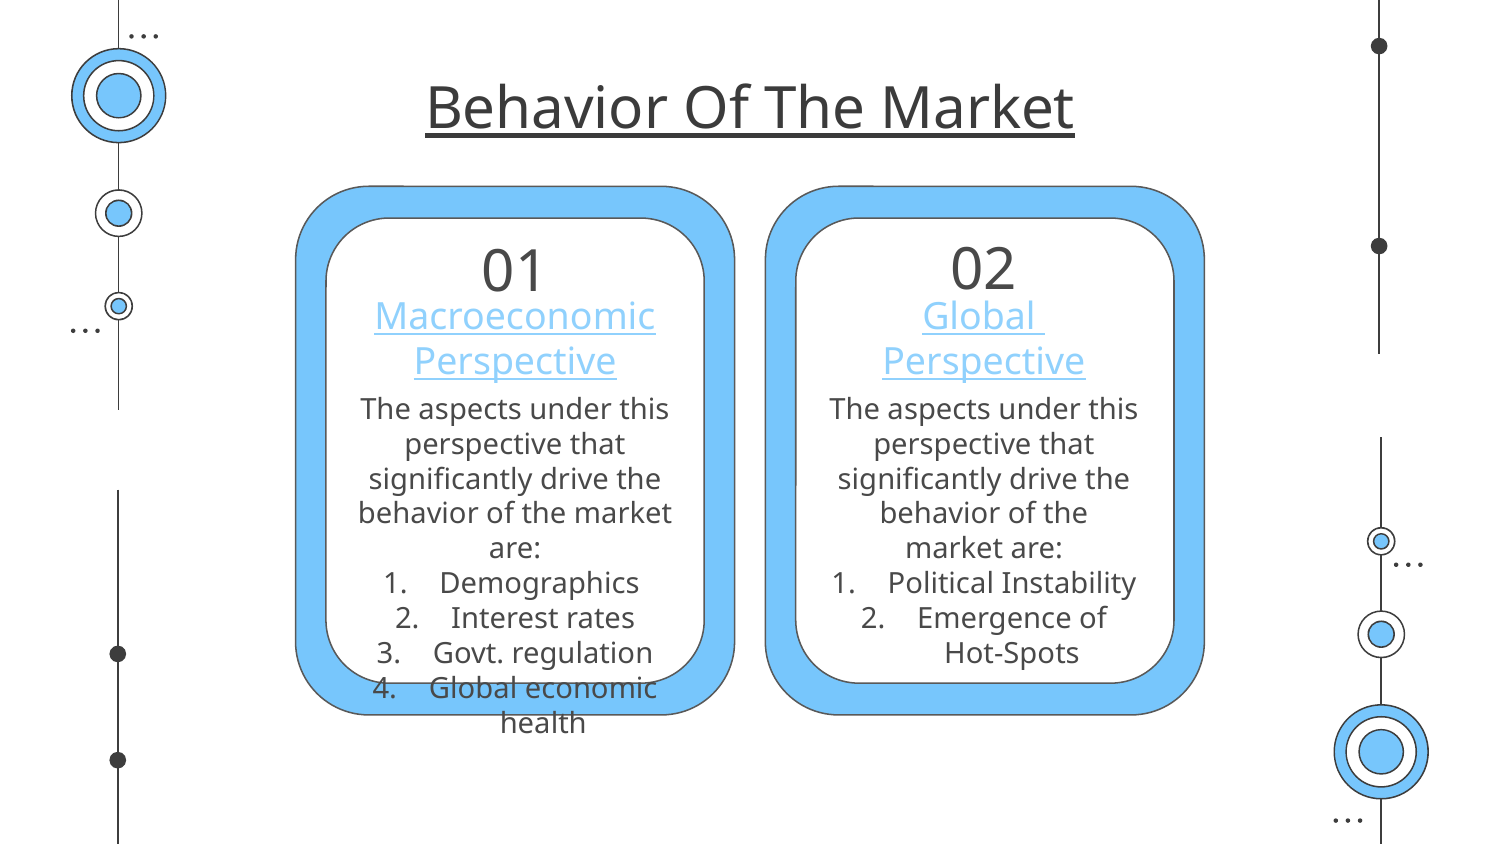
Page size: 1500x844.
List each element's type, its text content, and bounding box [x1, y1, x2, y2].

text_box [325, 363, 705, 684]
text_box [325, 218, 705, 311]
title 01 [455, 230, 575, 306]
text_box [765, 186, 1205, 715]
text_box [295, 186, 735, 715]
text_box [795, 218, 1175, 684]
subtitle The aspects under this perspective that significantly drive the behavior of the market are: Political Instability Emergence of Hot-Spots [813, 375, 1155, 599]
subtitle The aspects under this perspective that significantly drive the behavior of the market are: Demographics Interest rates Govt. regulation Global economic health [339, 375, 692, 599]
subtitle Global Perspective [813, 314, 1155, 361]
title Behavior Of The Market [296, 55, 1204, 156]
title 02 [924, 228, 1044, 304]
subtitle Macroeconomic Perspective [325, 311, 705, 363]
